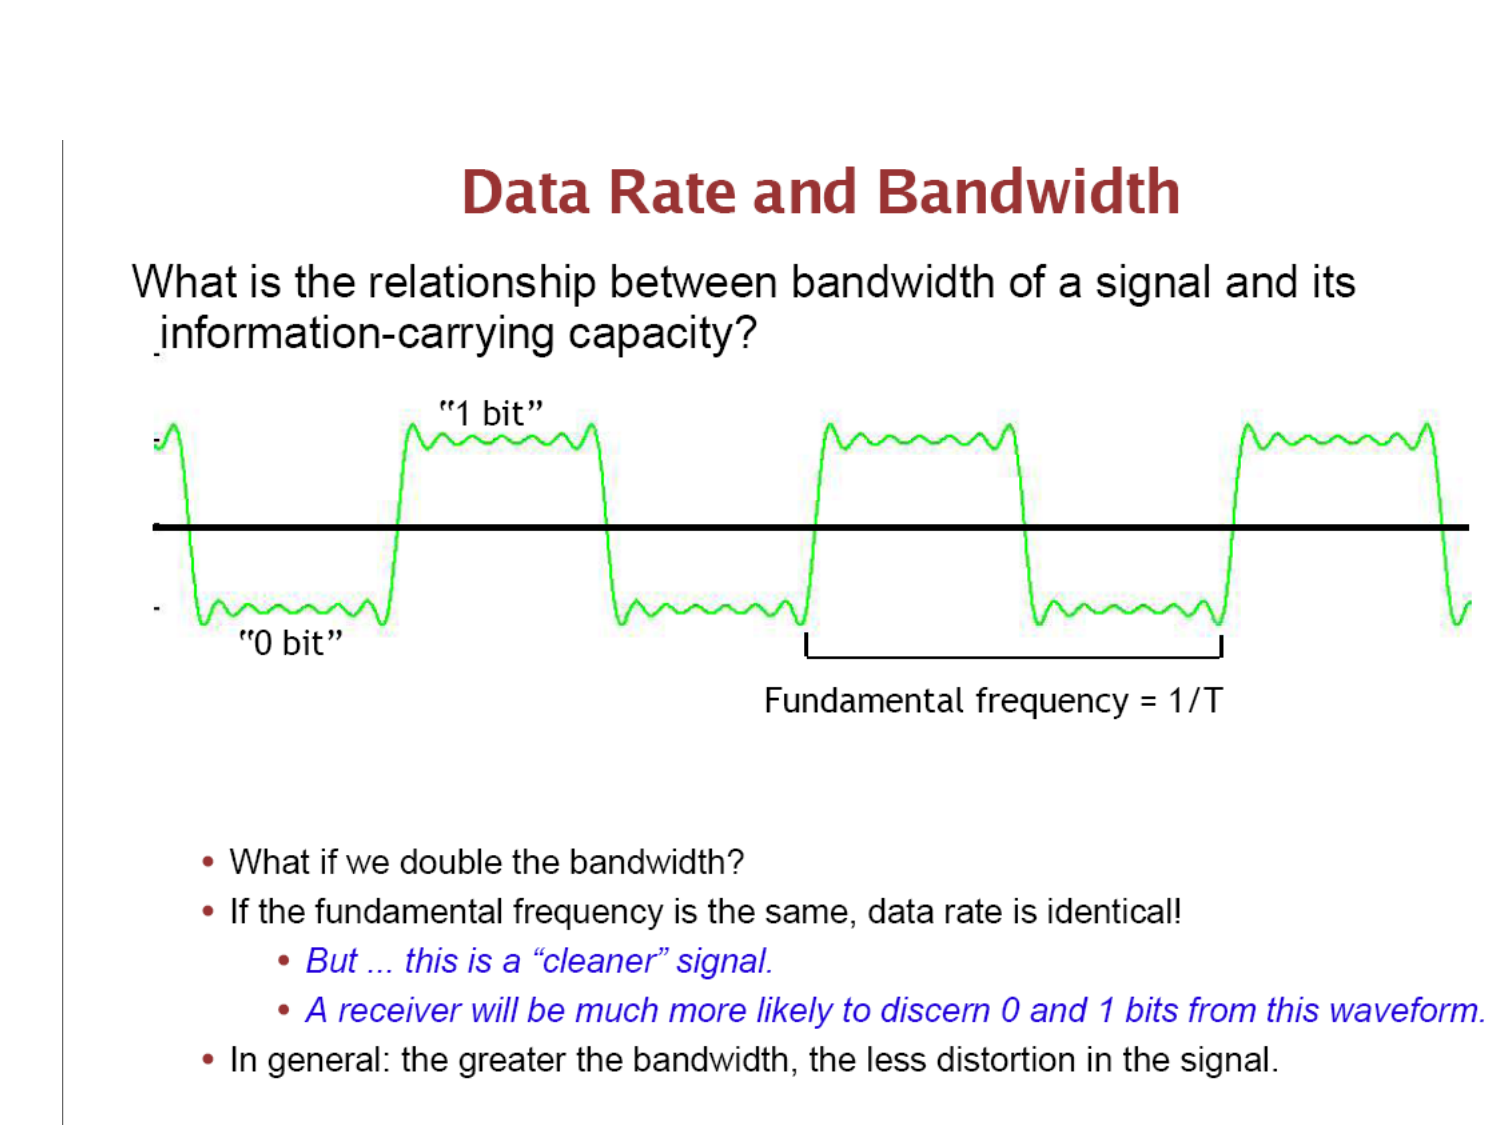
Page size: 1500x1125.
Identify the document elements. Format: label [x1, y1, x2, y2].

picture [62, 139, 1500, 1125]
